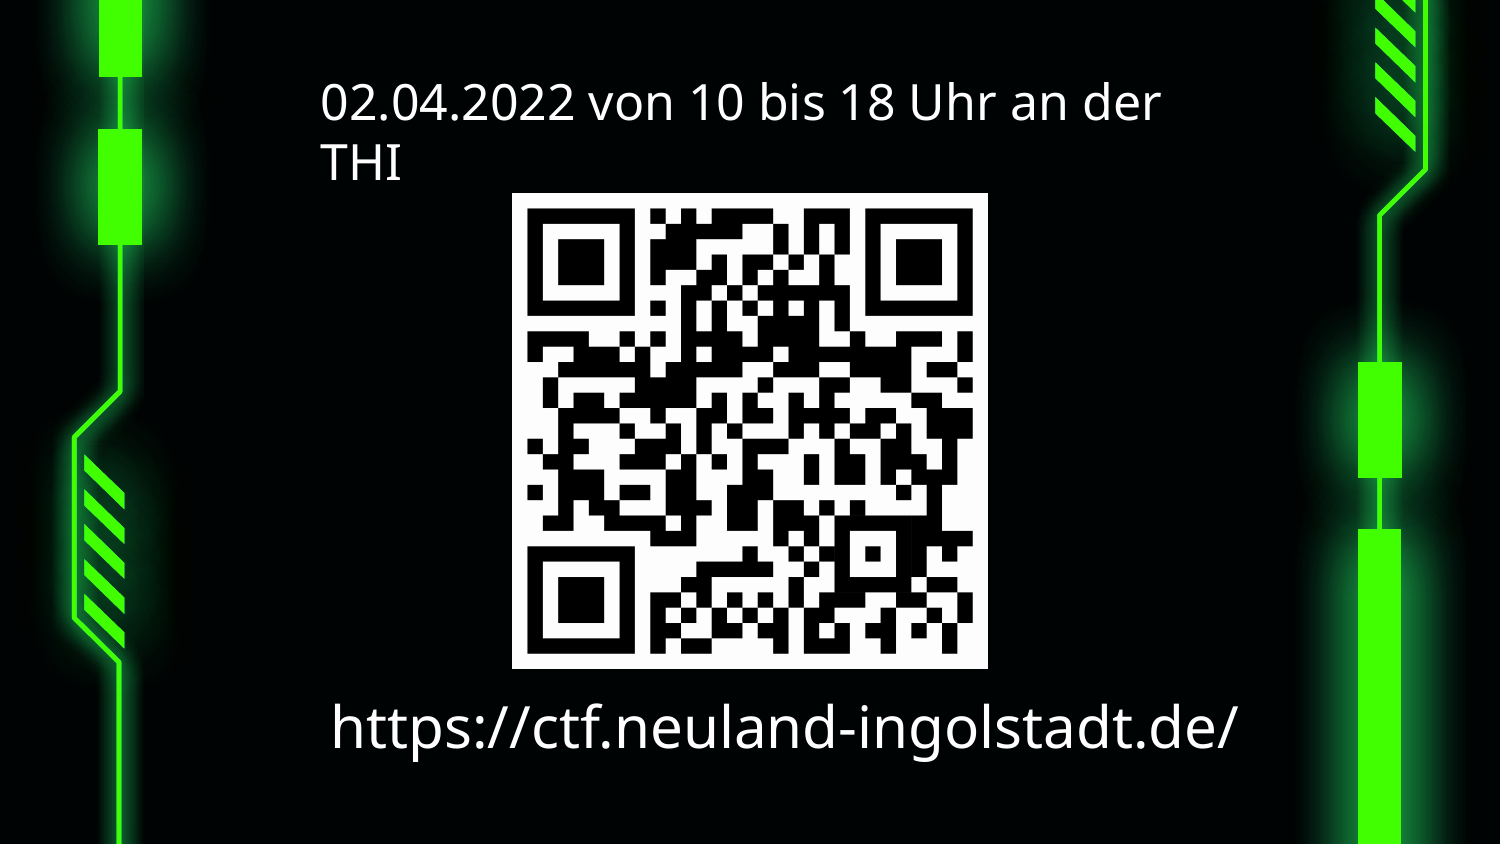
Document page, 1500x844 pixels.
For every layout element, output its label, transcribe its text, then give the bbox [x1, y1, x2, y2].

picture [512, 193, 988, 669]
text_box https://ctf.neuland-ingolstadt.de/ [315, 682, 1254, 768]
text_box 02.04.2022 von 10 bis 18 Uhr an der THI [305, 62, 1264, 198]
